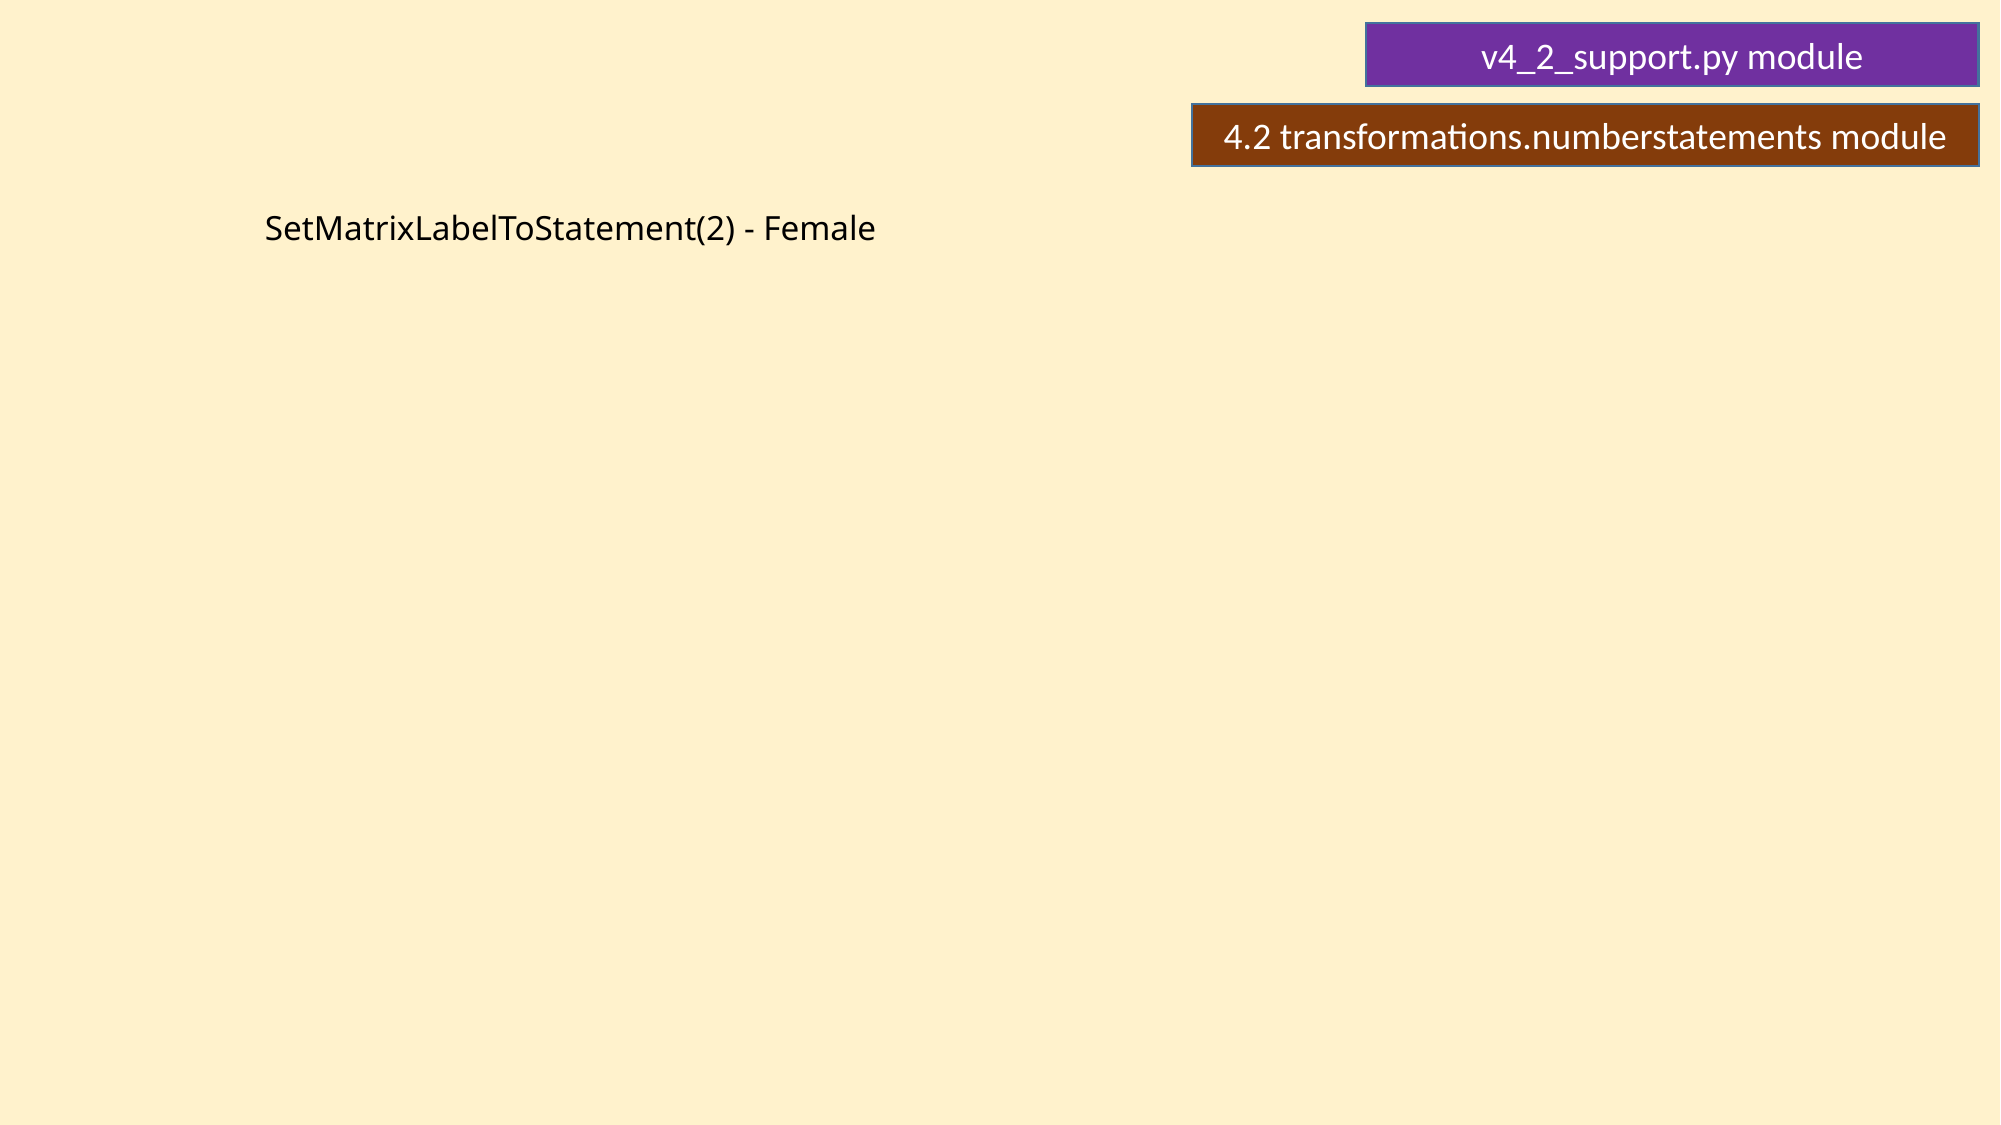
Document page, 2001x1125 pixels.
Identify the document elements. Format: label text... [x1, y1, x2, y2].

text_box 4.2 transformations.numberstatements module [1191, 103, 1980, 167]
title SetMatrixLabelToStatement(2) - Female [249, 141, 1750, 255]
